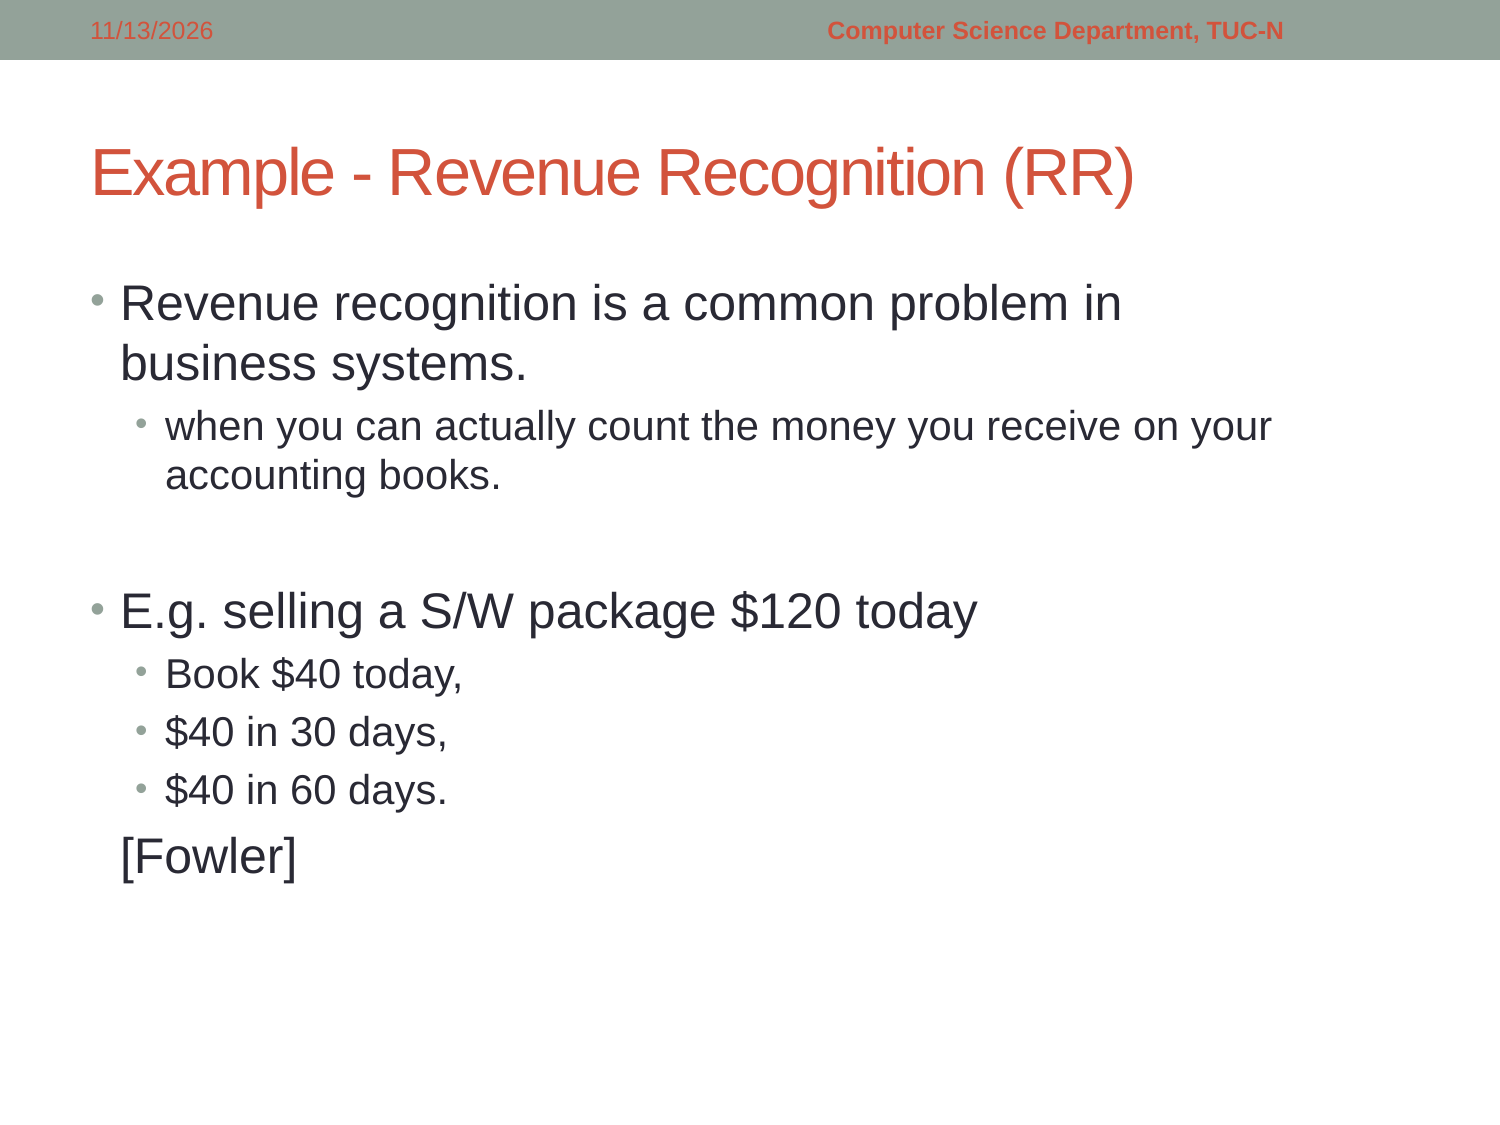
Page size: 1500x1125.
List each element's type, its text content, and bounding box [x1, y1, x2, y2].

list Revenue recognition is a common problem in business systems. when you can actually count the money you receive on your accounting books. E.g. selling a S/W package $120 today Book $40 today, $40 in 30 days, $40 in 60 days. [Fowler] [75, 262, 1300, 1062]
footer Computer Science Department, TUC-N [687, 3, 1425, 57]
title Example - Revenue Recognition (RR) [75, 87, 1425, 250]
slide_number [75, 3, 550, 57]
